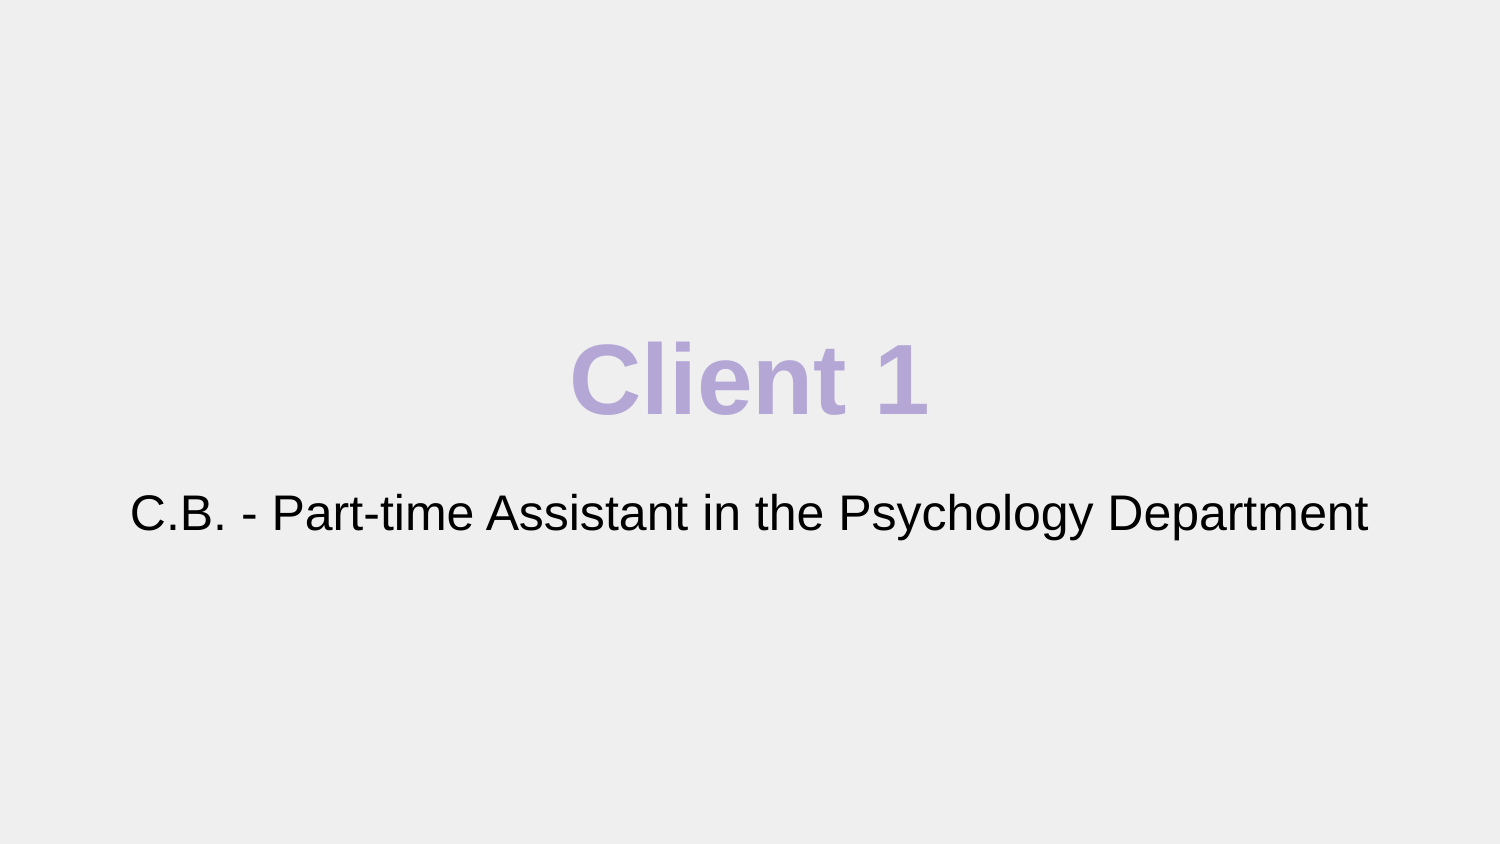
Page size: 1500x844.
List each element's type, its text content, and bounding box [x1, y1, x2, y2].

title Client 1 [112, 259, 1388, 450]
subtitle C.B. - Part-time Assistant in the Psychology Department [112, 465, 1388, 595]
